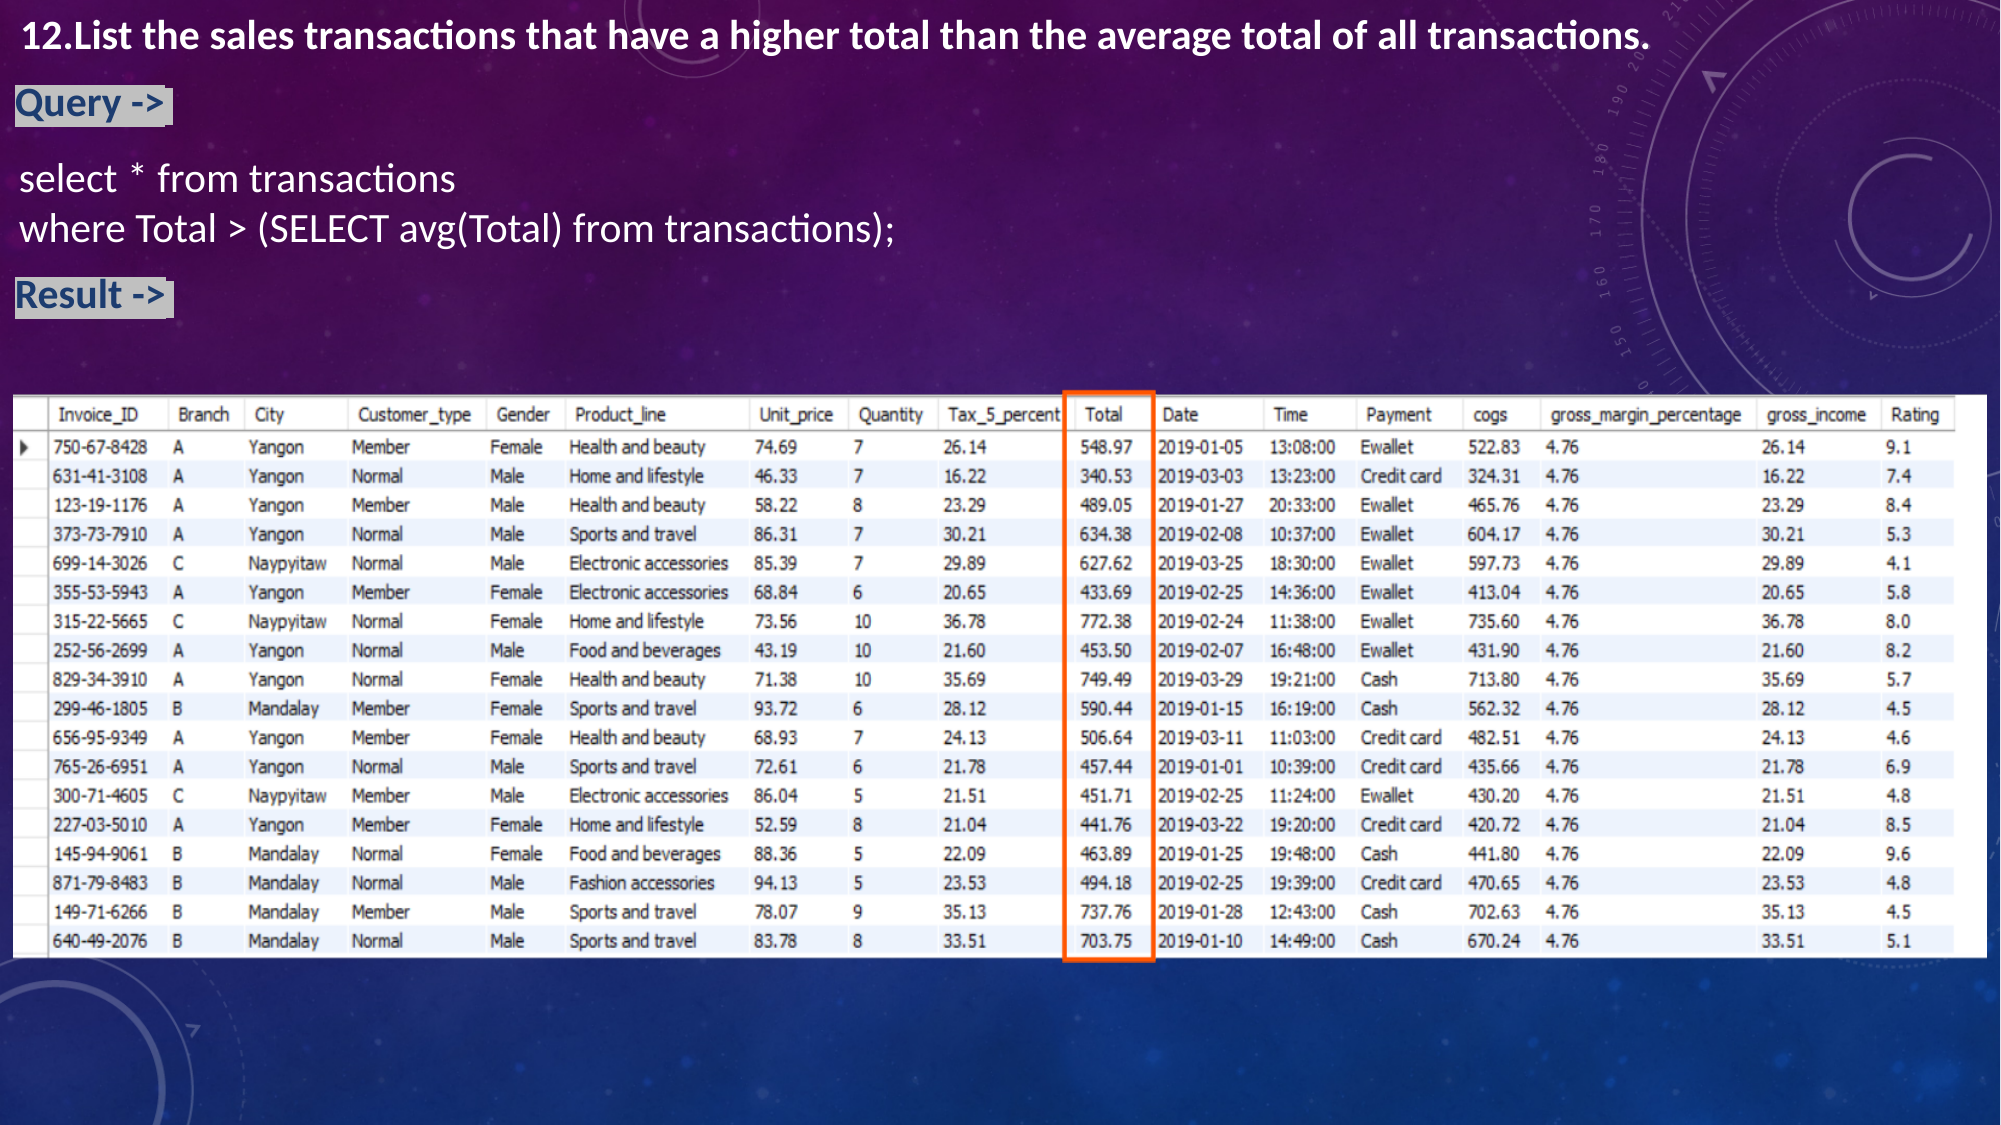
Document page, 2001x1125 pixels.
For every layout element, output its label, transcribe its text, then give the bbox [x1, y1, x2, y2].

text_box select * from transactions where Total > (SELECT avg(Total) from transactions); [4, 143, 911, 259]
text_box 12.List the sales transactions that have a higher total than the average total of all transactions. [5, 0, 1668, 65]
text_box Query -> [0, 66, 249, 123]
picture [0, 0, 2001, 1125]
text_box Result -> [0, 259, 249, 325]
